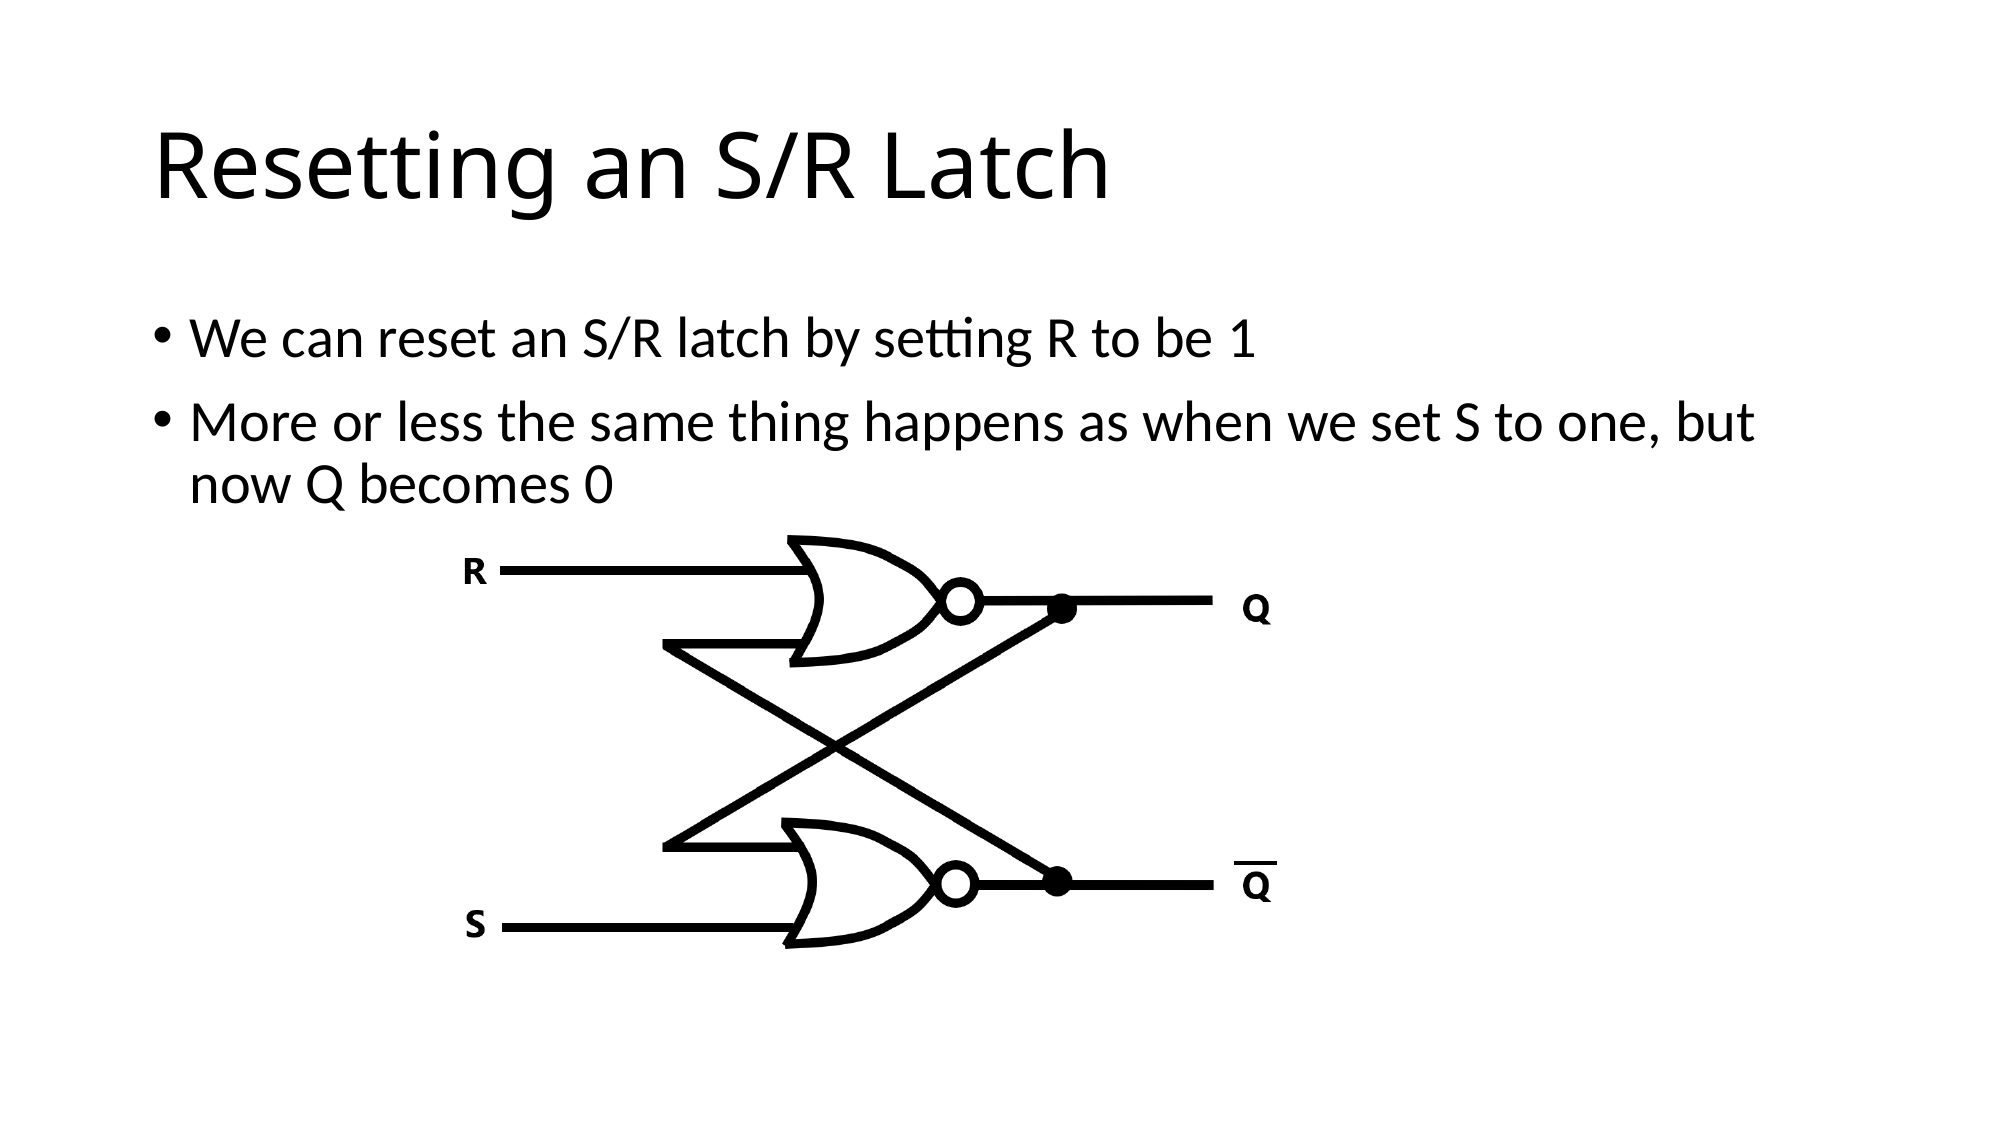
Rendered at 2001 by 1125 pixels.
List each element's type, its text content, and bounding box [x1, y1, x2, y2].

list We can reset an S/R latch by setting R to be 1 More or less the same thing happens as when we set S to one, but now Q becomes 0 [137, 299, 1863, 1014]
title Resetting an S/R Latch [137, 59, 1863, 278]
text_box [439, 538, 1091, 868]
picture [419, 519, 1328, 956]
